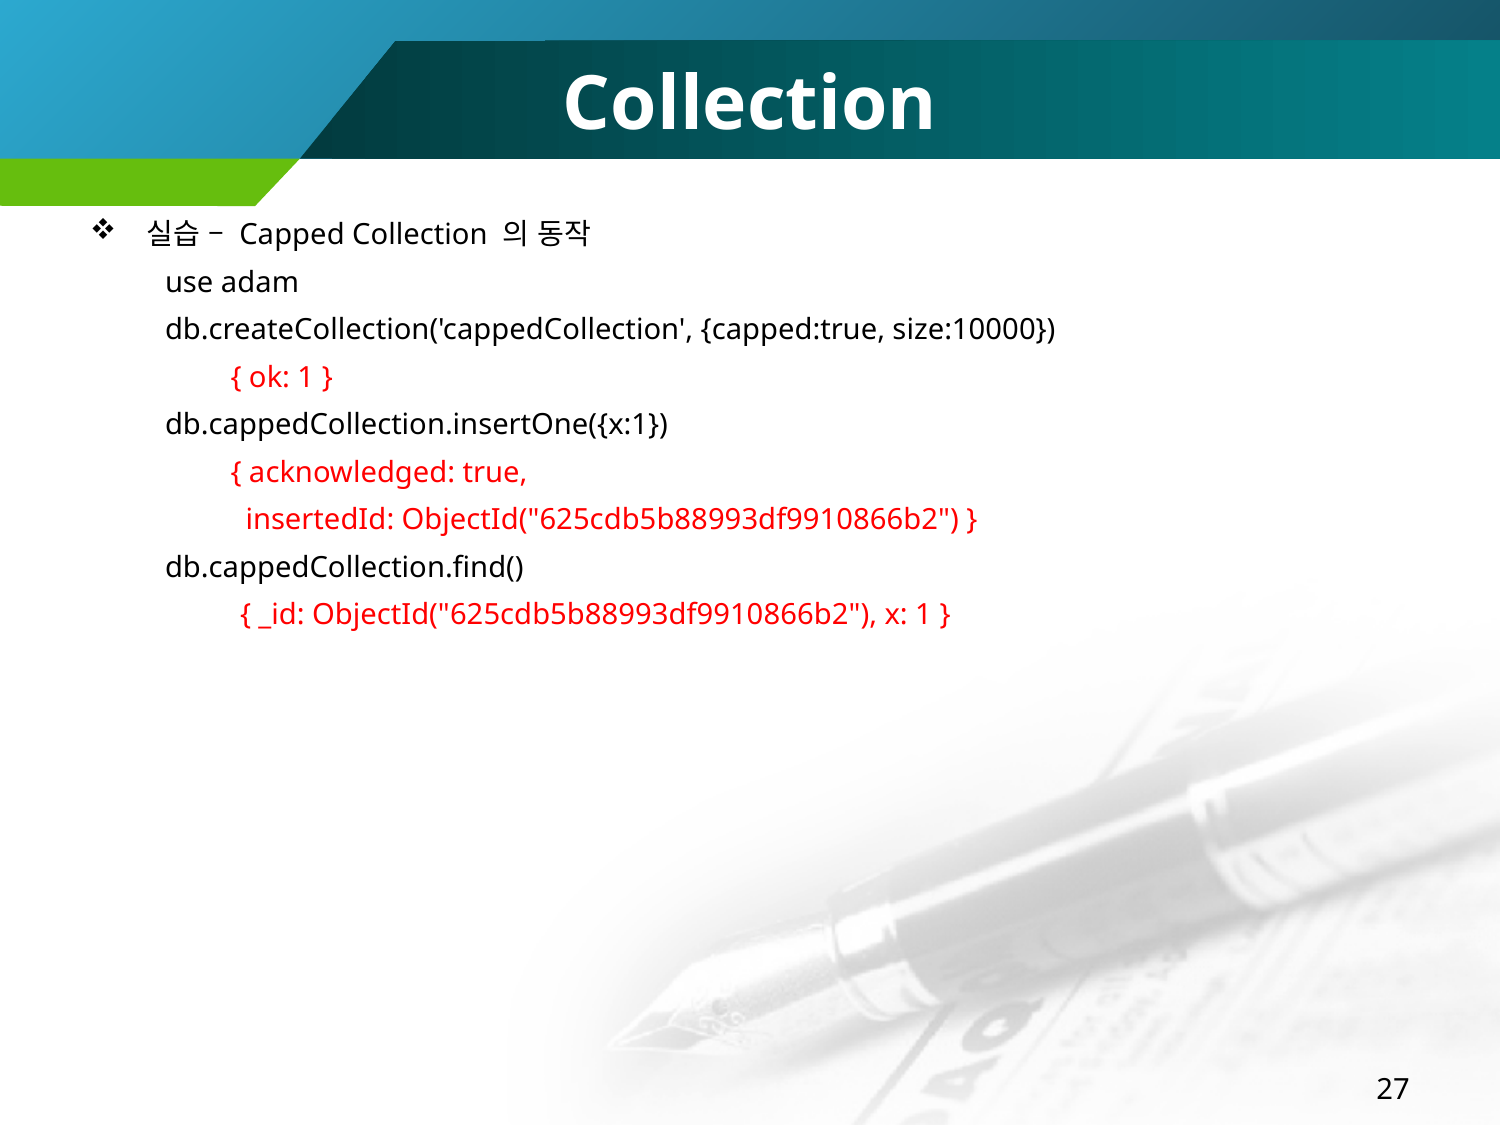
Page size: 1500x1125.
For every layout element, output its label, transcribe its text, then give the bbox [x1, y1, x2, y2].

picture [490, 448, 1500, 1125]
title Collection [0, 36, 1500, 163]
list 실습 – Capped Collection 의 동작 use adam db.createCollection('cappedCollection', {capped:true, size:10000}) { ok: 1 } db.cappedCollection.insertOne({x:1}) { acknowledged: true, insertedId: ObjectId("625cdb5b88993df9910866b2") } db.cappedCollection.find() { _id: ObjectId("625cdb5b88993df9910866b2"), x: 1 } [74, 207, 1426, 1021]
slide_number 27 [1074, 1062, 1426, 1103]
